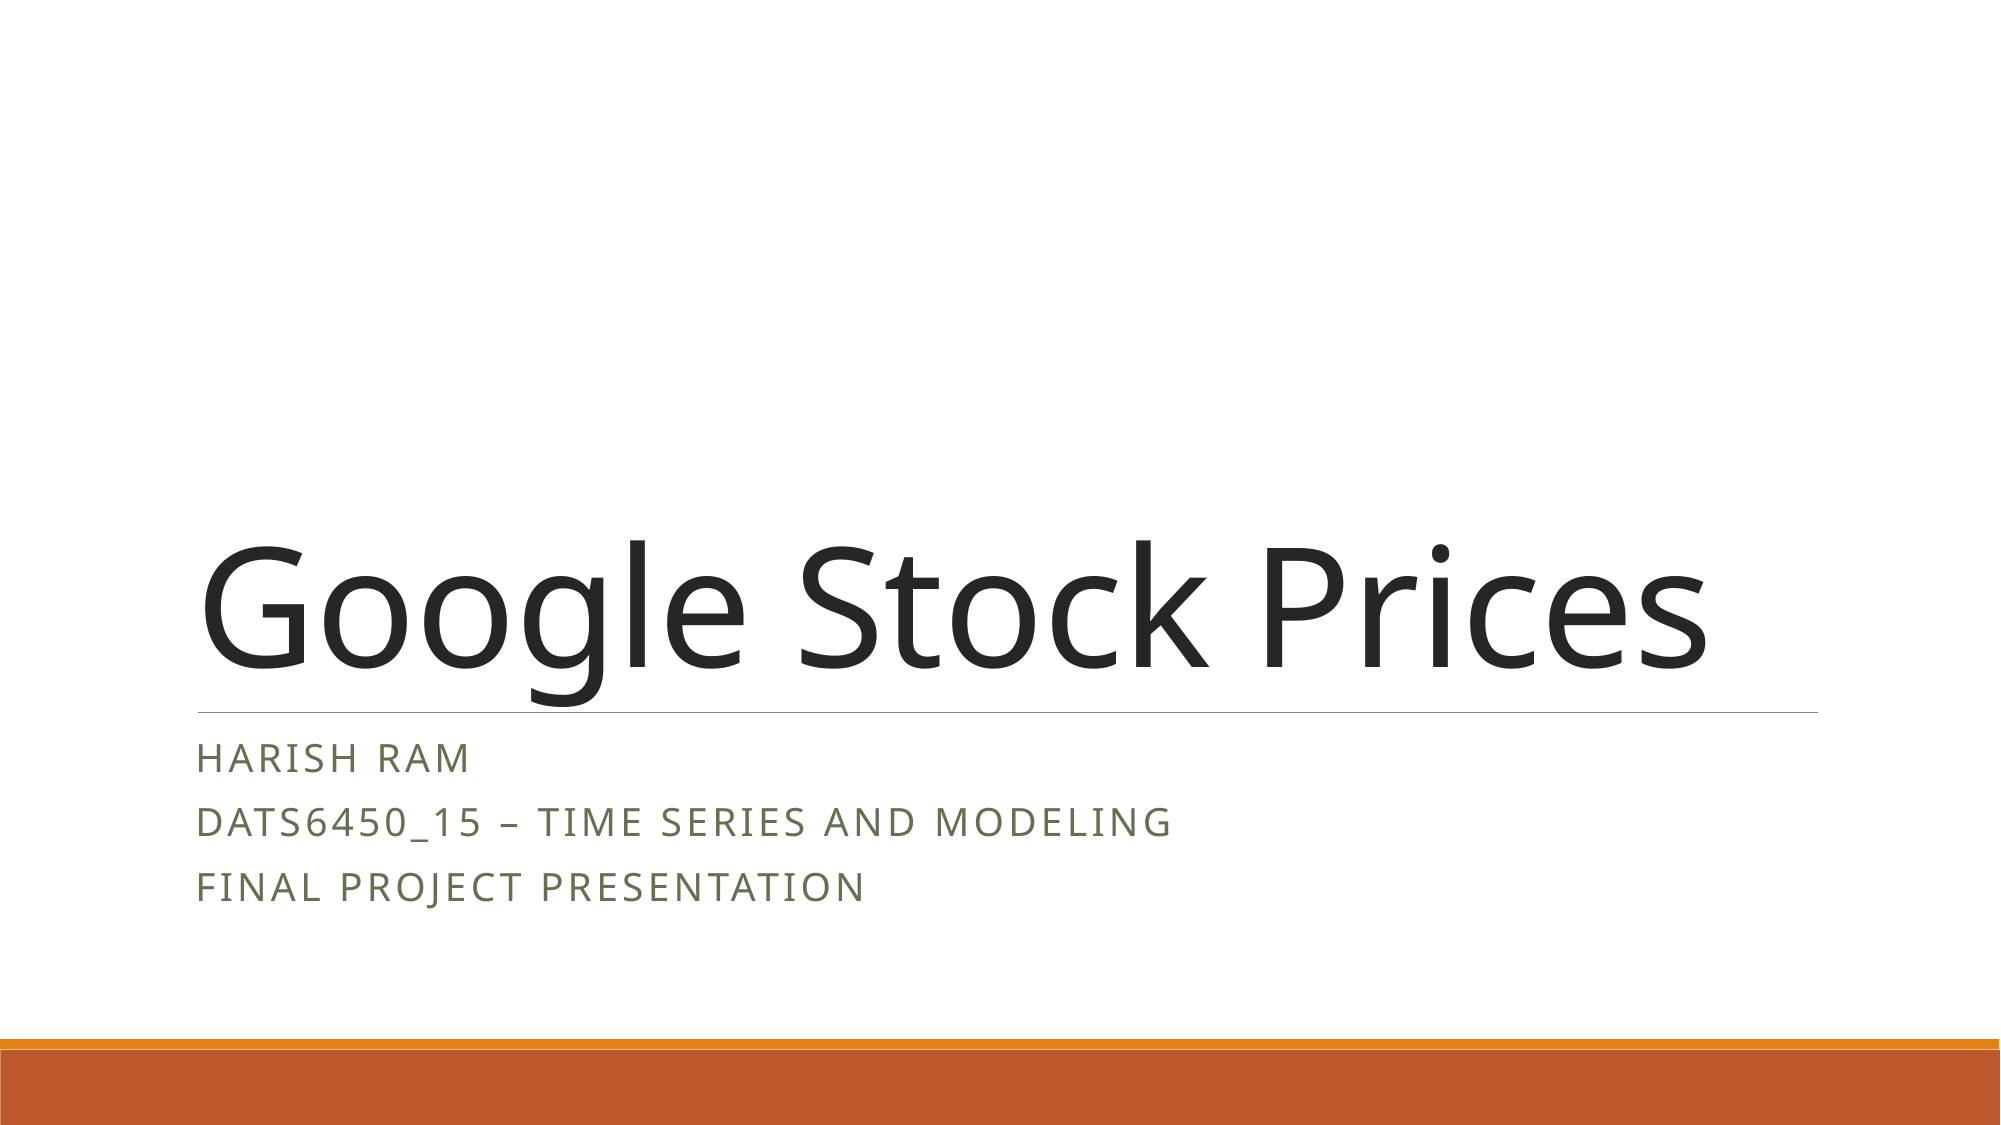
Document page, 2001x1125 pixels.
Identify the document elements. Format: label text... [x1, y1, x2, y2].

title Google Stock Prices [180, 124, 1830, 710]
subtitle Harish Ram DATS6450_15 – Time Series and modeling Final project presentation [180, 730, 1831, 919]
